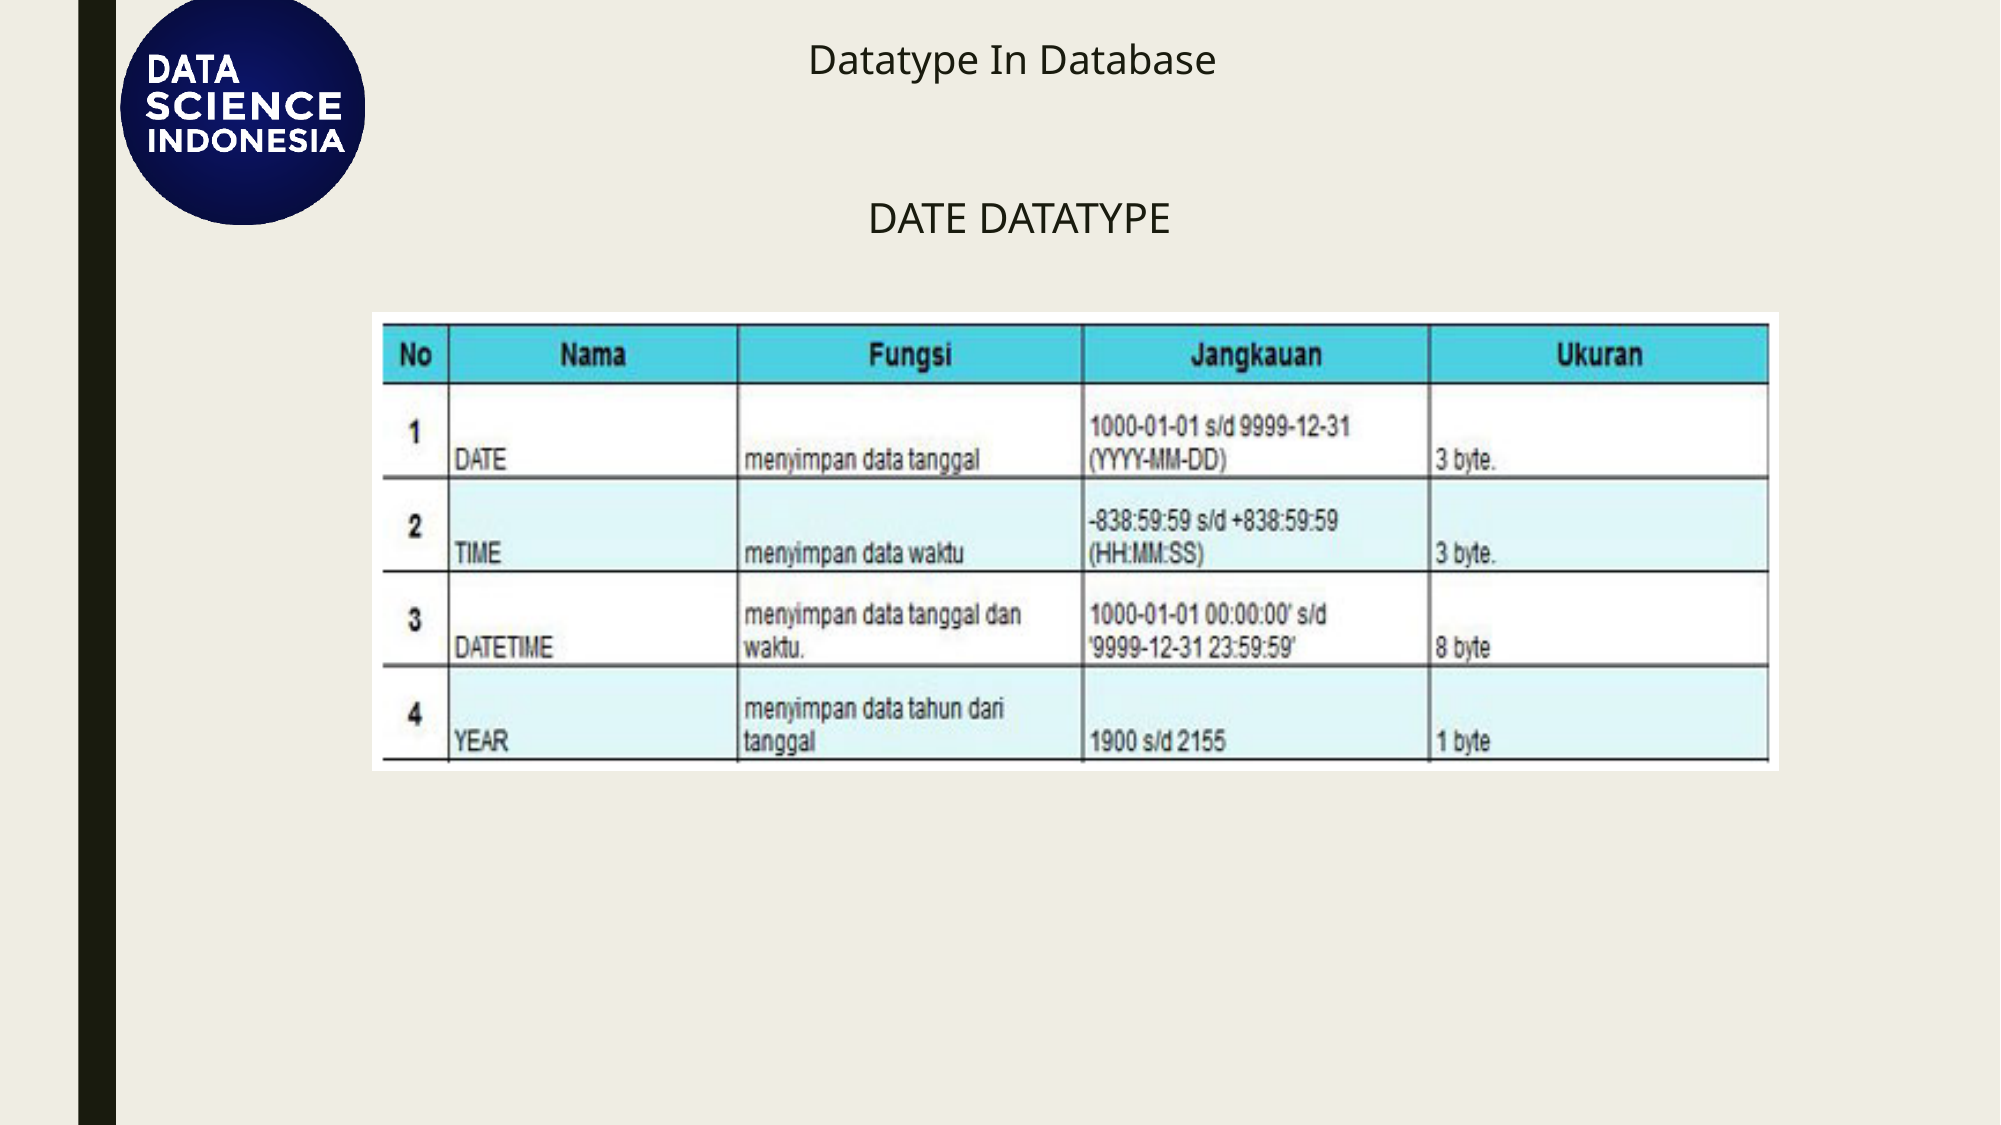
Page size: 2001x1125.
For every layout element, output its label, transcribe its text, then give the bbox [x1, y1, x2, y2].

picture [120, 0, 365, 225]
picture [372, 312, 1779, 771]
list DATE DATATYPE [760, 188, 1280, 285]
title Datatype In Database [365, 32, 1800, 139]
